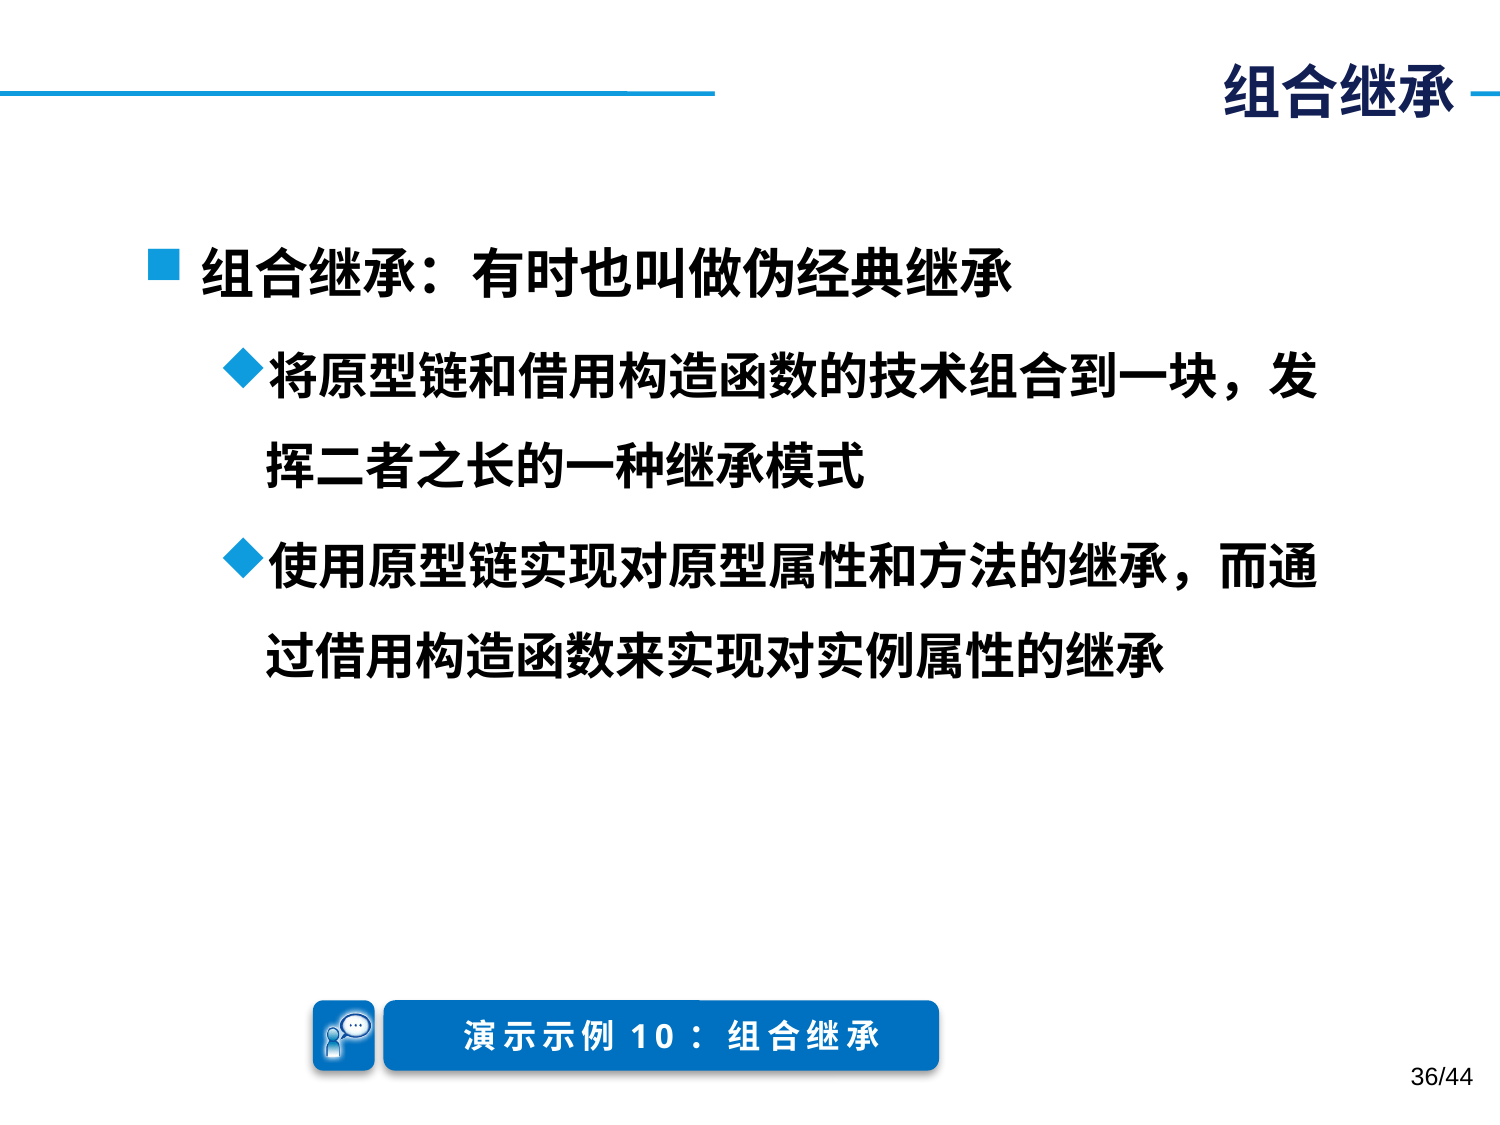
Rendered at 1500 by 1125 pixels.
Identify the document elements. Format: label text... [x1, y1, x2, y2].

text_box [312, 1000, 940, 1071]
slide_number 36/44 [1138, 1053, 1489, 1114]
list 组合继承：有时也叫做伪经典继承 将原型链和借用构造函数的技术组合到一块，发挥二者之长的一种继承模式 使用原型链实现对原型属性和方法的继承，而通过借用构造函数来实现对实例属性的继承 [128, 199, 1383, 740]
title 组合继承 [714, 46, 1471, 133]
